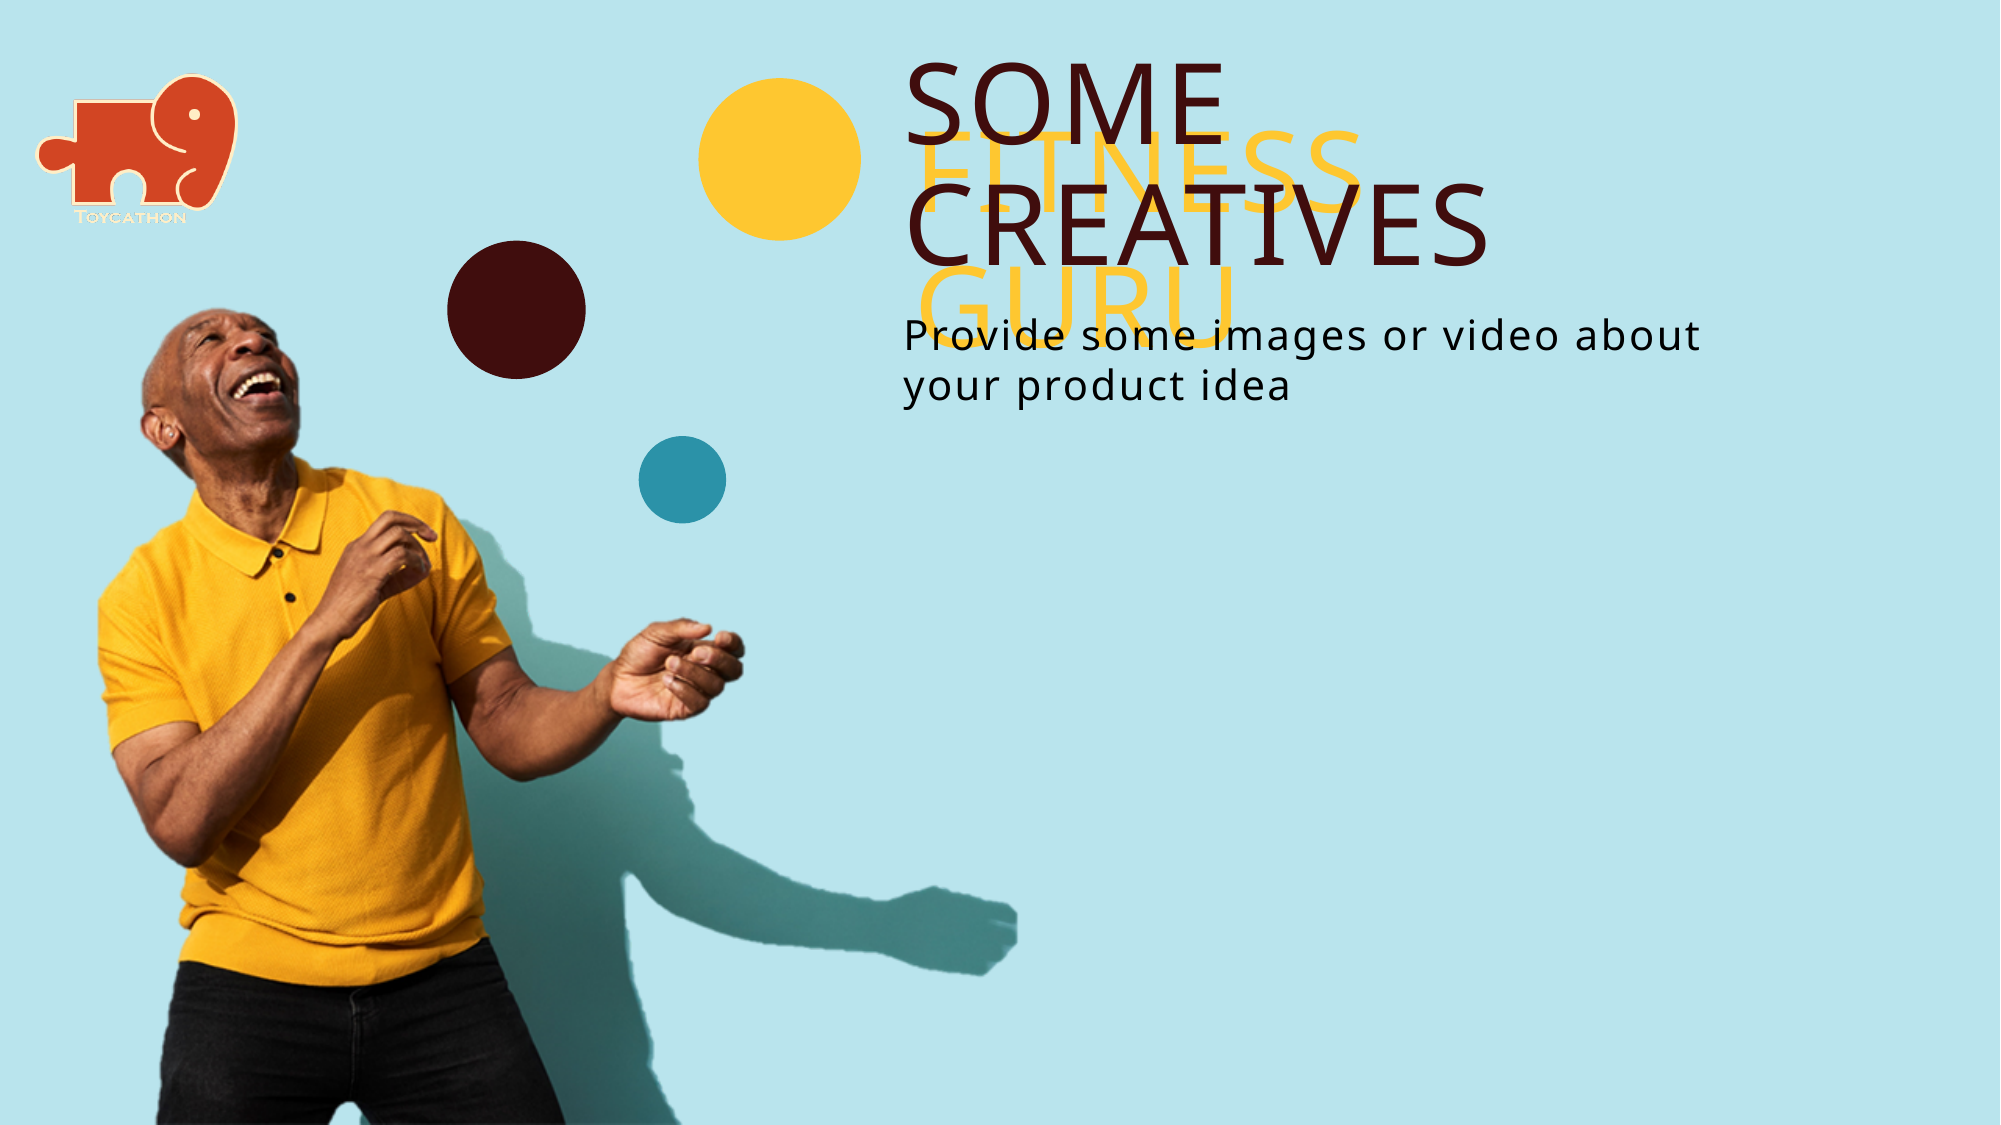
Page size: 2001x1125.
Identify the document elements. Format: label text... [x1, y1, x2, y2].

title SOME CREATIVES [1169, 99, 1589, 238]
picture [0, 9, 1169, 1125]
text_box Provide some images or video about your product idea [1169, 301, 1741, 417]
text_box FITNESS GURU [1169, 92, 1626, 301]
